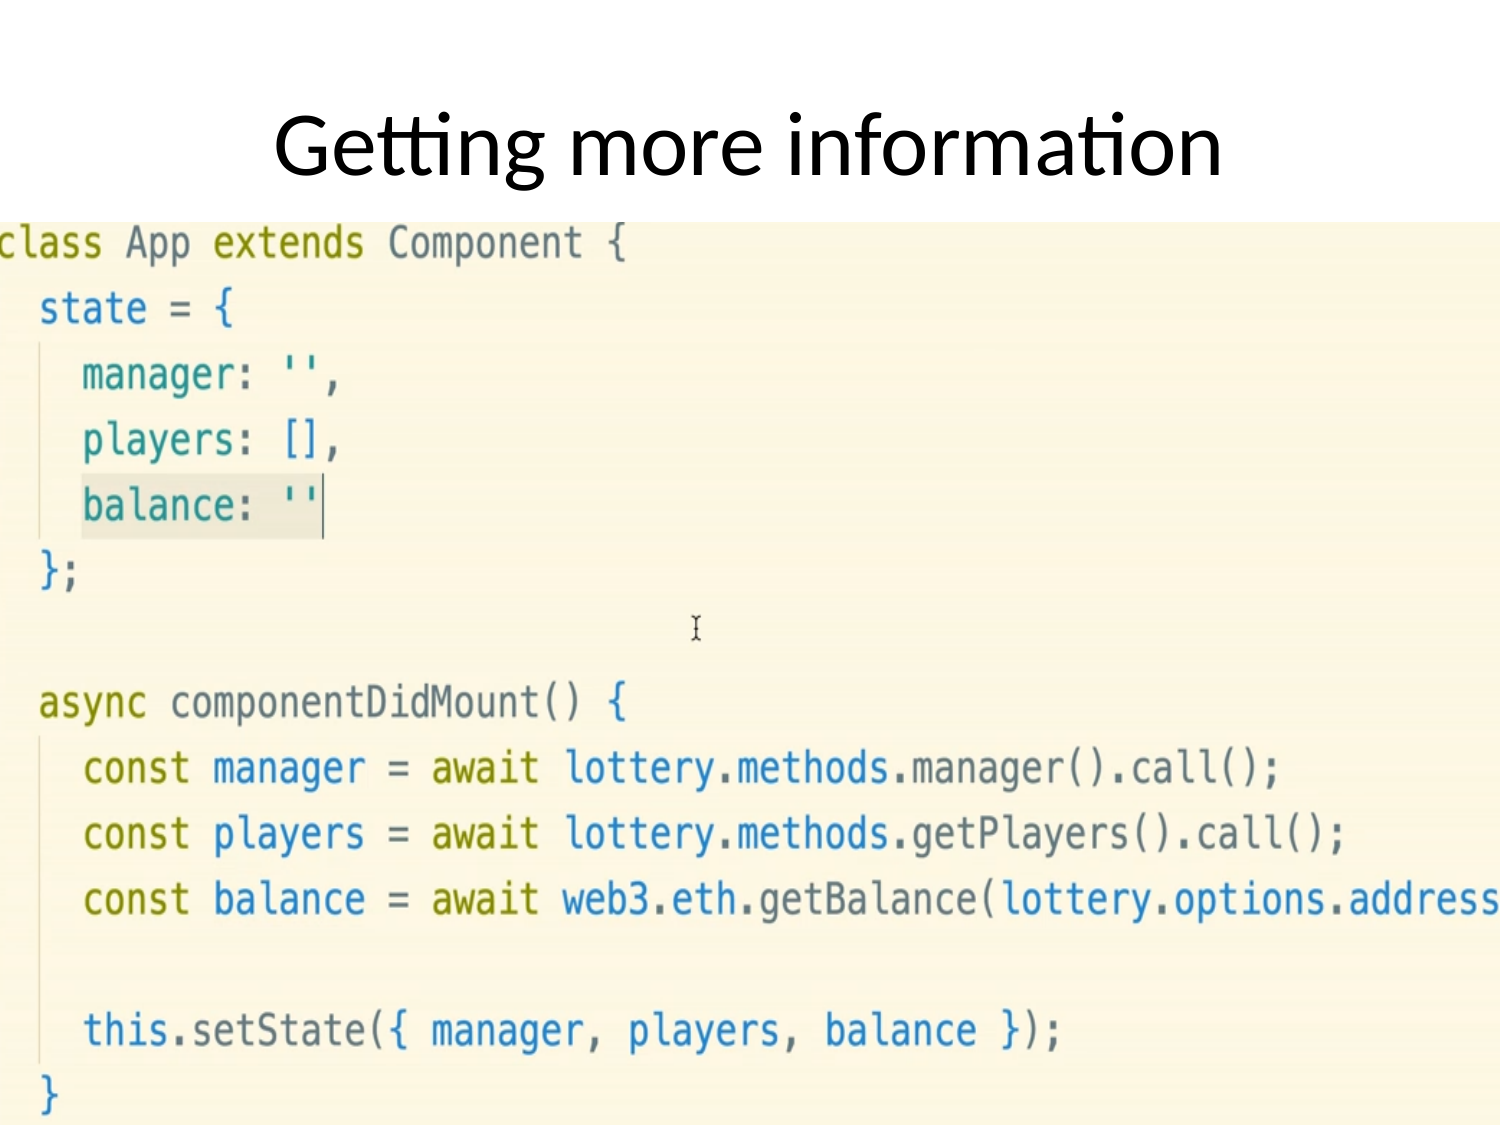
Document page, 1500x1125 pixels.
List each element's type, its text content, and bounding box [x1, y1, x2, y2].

title Getting more information [75, 45, 1425, 220]
picture [0, 222, 1500, 1125]
